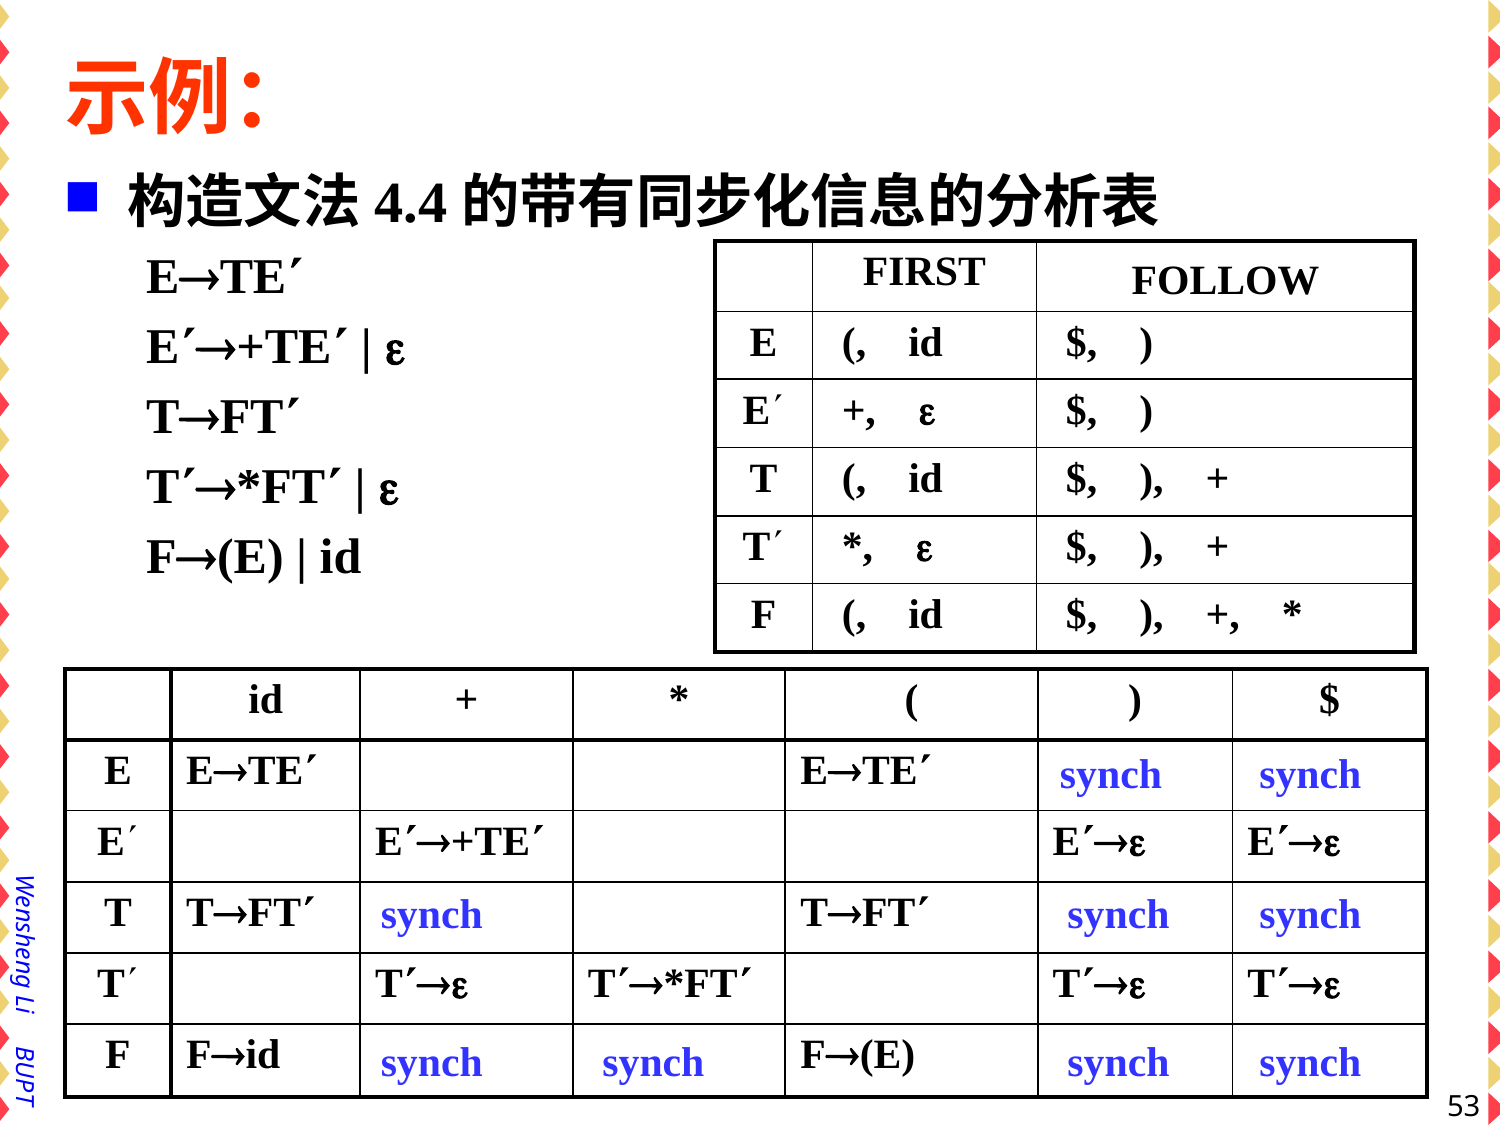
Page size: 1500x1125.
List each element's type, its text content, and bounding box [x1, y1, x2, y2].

table_cell [574, 811, 784, 881]
table_header + [361, 671, 572, 738]
table_cell F(E) [786, 1025, 1037, 1095]
table_cell [574, 1025, 784, 1095]
table_header $ [1233, 671, 1425, 738]
table_header [717, 243, 812, 311]
table_cell TFT [173, 883, 359, 952]
table_cell ETE [786, 742, 1037, 810]
table_cell [786, 811, 1037, 881]
table_cell [1039, 883, 1232, 952]
table_header [67, 671, 169, 738]
text_box synch [1244, 1027, 1378, 1093]
table_cell $, ) [1037, 380, 1412, 447]
table_cell $, ), + [1037, 448, 1412, 515]
text_box synch [366, 1027, 499, 1093]
table_cell E [67, 742, 169, 810]
table_header FOLLOW [1037, 243, 1412, 311]
table_cell TFT [786, 883, 1037, 952]
table_cell [361, 742, 572, 810]
table_cell [1039, 742, 1232, 810]
table_cell (, id [813, 584, 1036, 650]
table_cell $, ), +, * [1037, 584, 1412, 650]
text_box synch [587, 1027, 721, 1093]
table_cell +,  [813, 380, 1036, 447]
table_cell [1039, 1025, 1232, 1095]
table_cell ETE [173, 742, 359, 810]
table_header ( [786, 671, 1037, 738]
text_box synch [1244, 879, 1378, 945]
table_cell T*FT [574, 954, 784, 1023]
table_cell E [1039, 811, 1232, 881]
table_cell [574, 883, 784, 952]
table_cell $, ), + [1037, 517, 1412, 583]
table_cell E+TE [361, 811, 572, 881]
table_cell [361, 883, 572, 952]
text_box synch [366, 879, 499, 945]
table_cell [574, 742, 784, 810]
text_box synch [1052, 1027, 1186, 1093]
table_cell E [1233, 811, 1425, 881]
title 示例： [50, 24, 1463, 163]
table_cell $, ) [1037, 312, 1412, 378]
table_cell [1233, 1025, 1425, 1095]
table_cell T [361, 954, 572, 1023]
slide_number 53 [1348, 1079, 1496, 1124]
table_cell [1233, 883, 1425, 952]
table_cell Fid [173, 1025, 359, 1095]
text_box synch [1045, 739, 1179, 805]
table_header * [574, 671, 784, 738]
table_cell T [67, 883, 169, 952]
table_header id [173, 671, 359, 738]
table_cell E [717, 380, 812, 447]
table_cell *,  [813, 517, 1036, 583]
table_cell [173, 811, 359, 881]
table_cell (, id [813, 312, 1036, 378]
table_cell [1233, 742, 1425, 810]
table_cell E [717, 312, 812, 378]
table_cell F [67, 1025, 169, 1095]
table_header FIRST [813, 243, 1036, 311]
table_cell [173, 954, 359, 1023]
text_box synch [1244, 739, 1378, 805]
table_cell F [717, 584, 812, 650]
table_cell [361, 1025, 572, 1095]
table_cell T [717, 448, 812, 515]
table_cell E [67, 811, 169, 881]
table_cell T [67, 954, 169, 1023]
table_cell [786, 954, 1037, 1023]
table_header ) [1039, 671, 1232, 738]
list 构造文法4.4的带有同步化信息的分析表 ETE E+TE |  TFT T*FT |  F(E) | id [56, 163, 1214, 629]
table_cell T [717, 517, 812, 583]
table_cell (, id [813, 448, 1036, 515]
table_cell T [1039, 954, 1232, 1023]
table_cell T [1233, 954, 1425, 1023]
text_box synch [1052, 879, 1186, 945]
